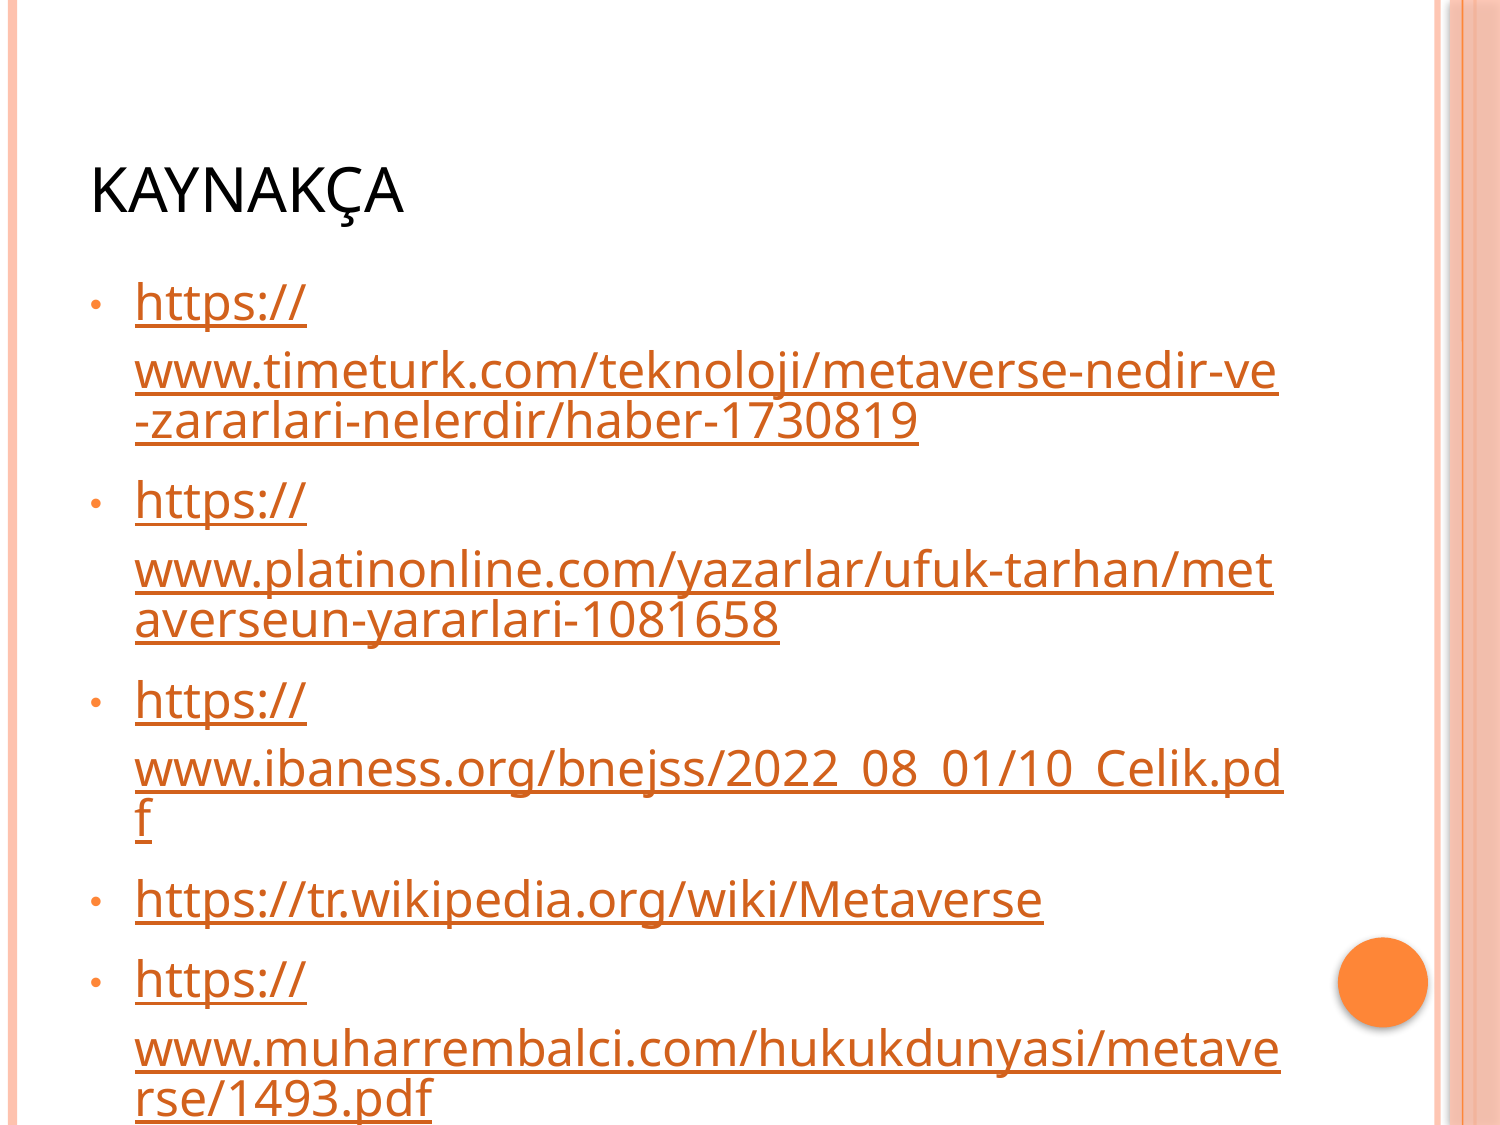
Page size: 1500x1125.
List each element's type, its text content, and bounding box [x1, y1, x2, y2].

list https://www.timeturk.com/teknoloji/metaverse-nedir-ve-zararlari-nelerdir/haber-1730819 https://www.platinonline.com/yazarlar/ufuk-tarhan/metaverseun-yararlari-1081658 https://www.ibaness.org/bnejss/2022_08_01/10_Celik.pdf https://tr.wikipedia.org/wiki/Metaverse https://www.muharrembalci.com/hukukdunyasi/metaverse/1493.pdf https://dergipark.org.tr/en/pub/intjcss/issue/70727/1099798 [75, 262, 1300, 1062]
title KAYNAKÇA [75, 45, 1300, 233]
